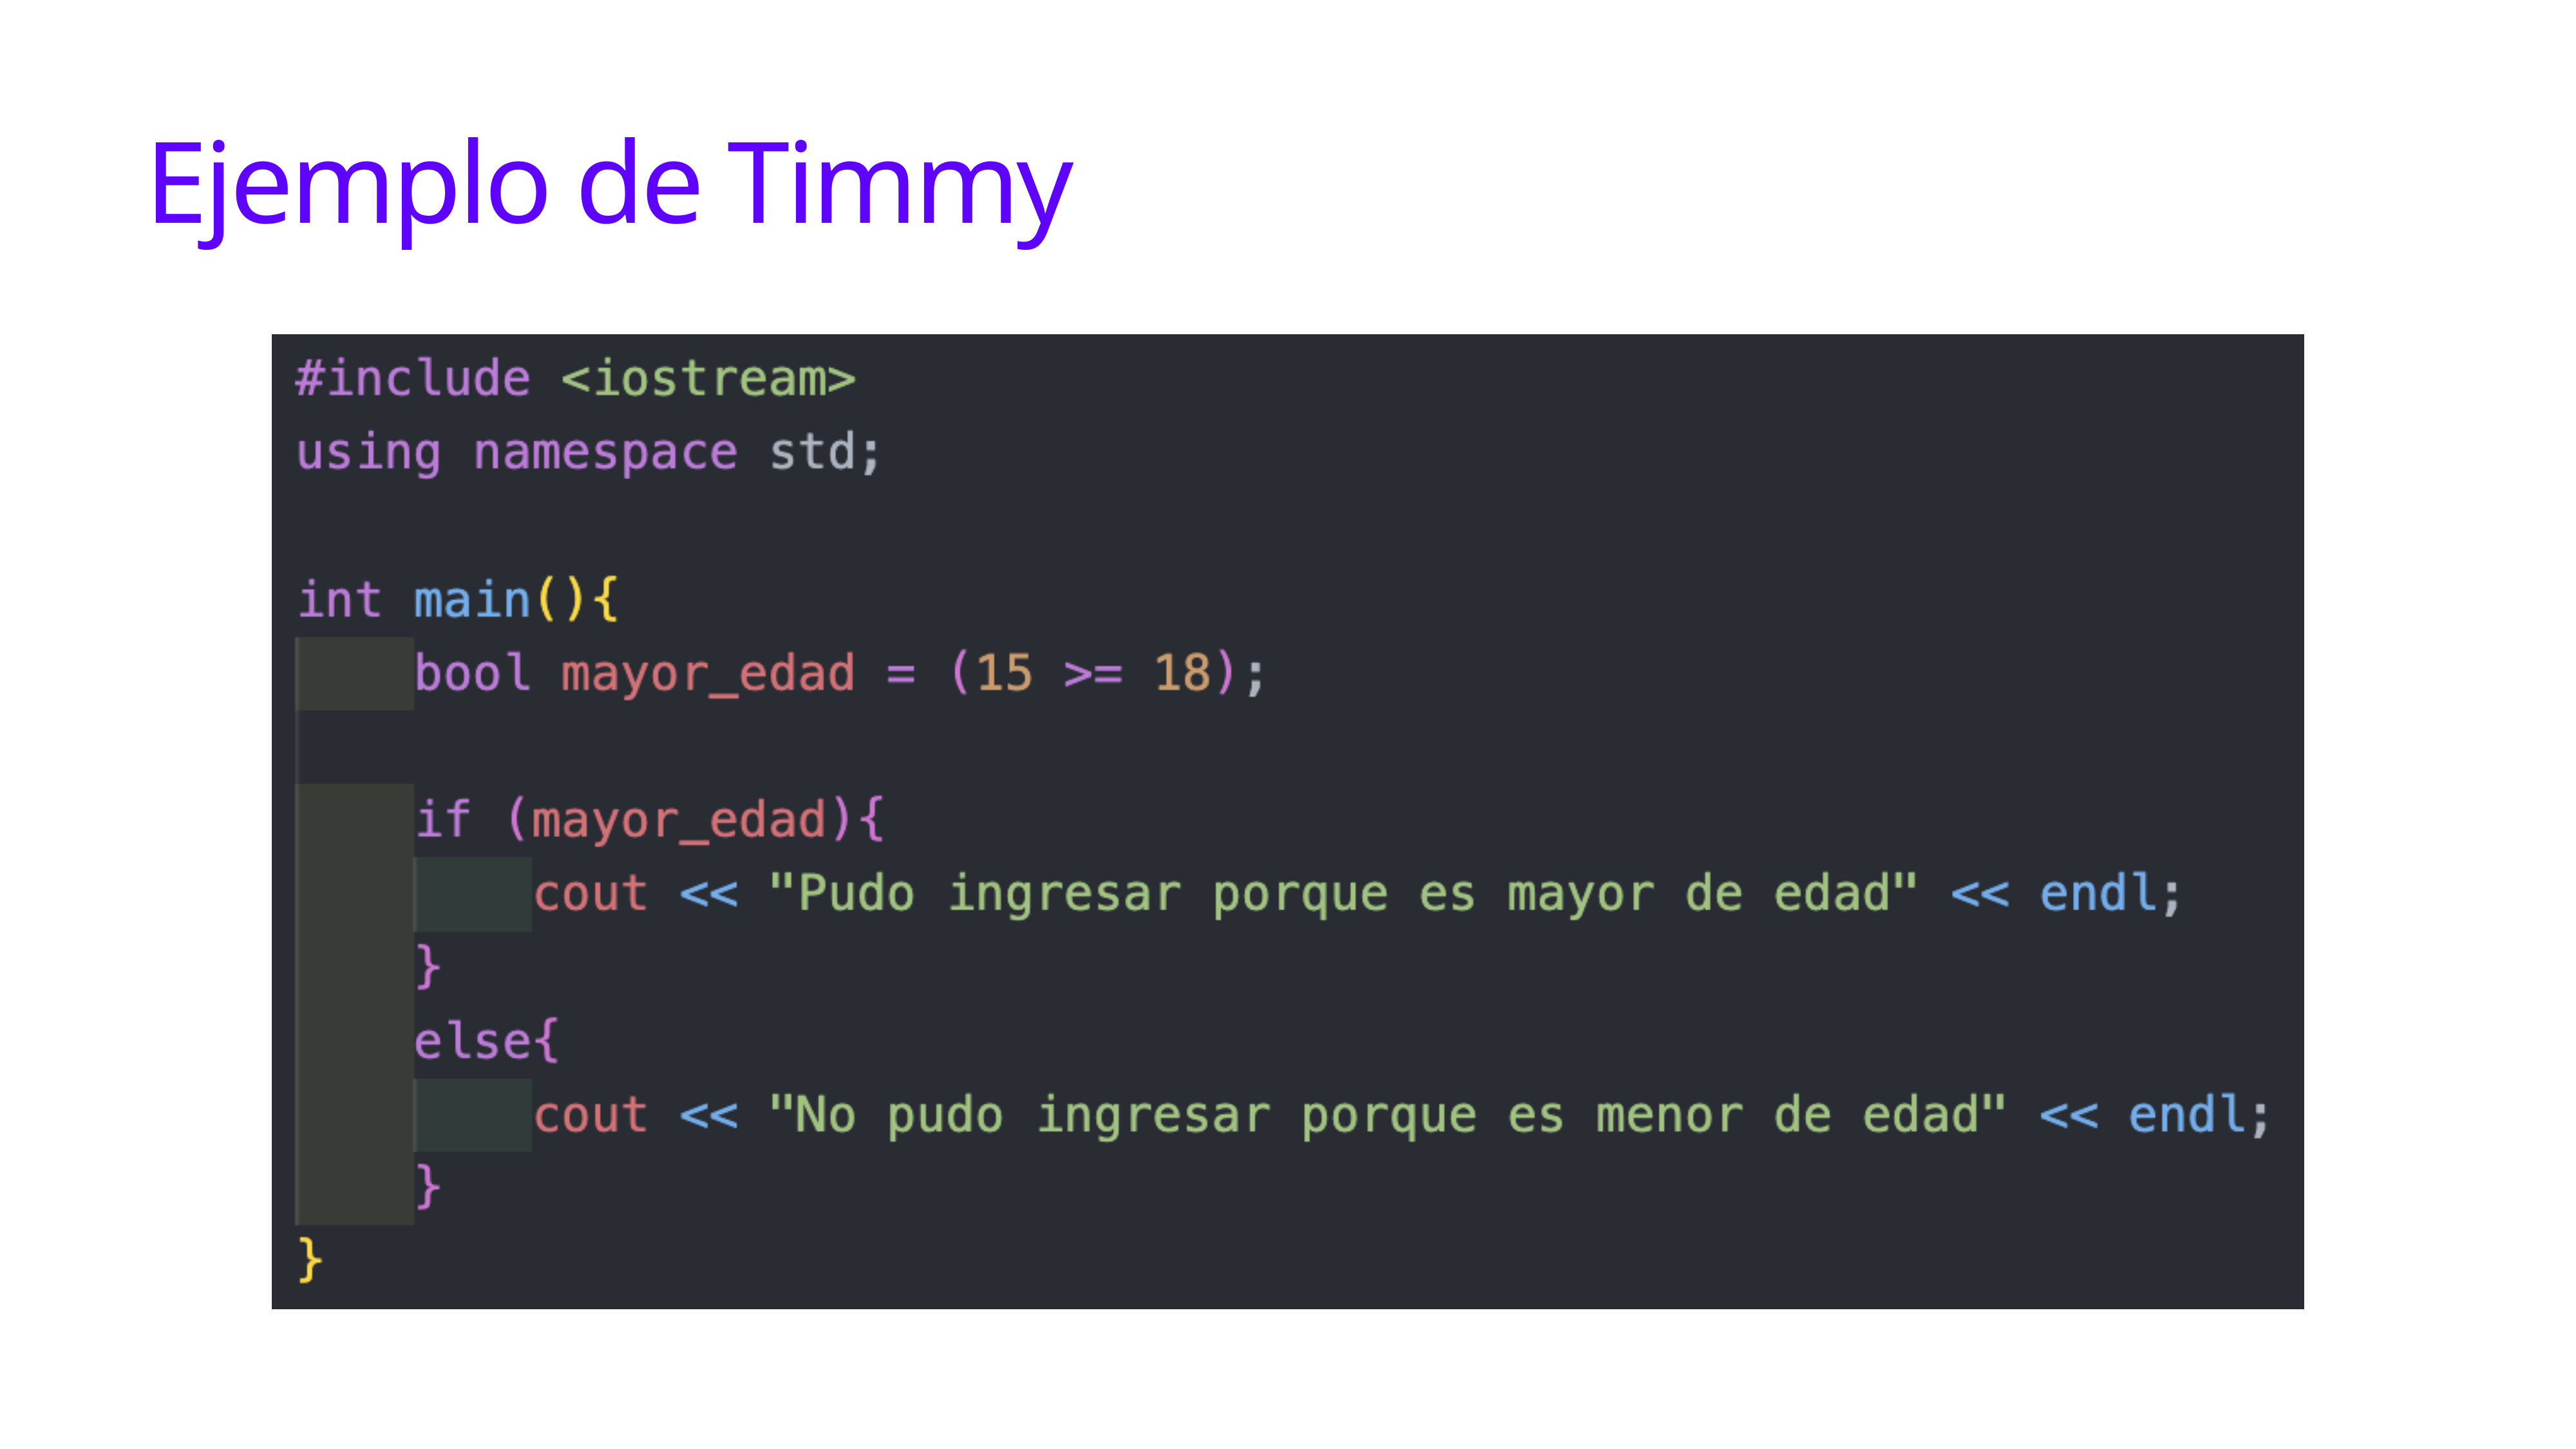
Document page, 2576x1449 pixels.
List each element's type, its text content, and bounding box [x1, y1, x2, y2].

picture [272, 334, 2304, 1310]
text_box Ejemplo de Timmy [0, 86, 1898, 251]
